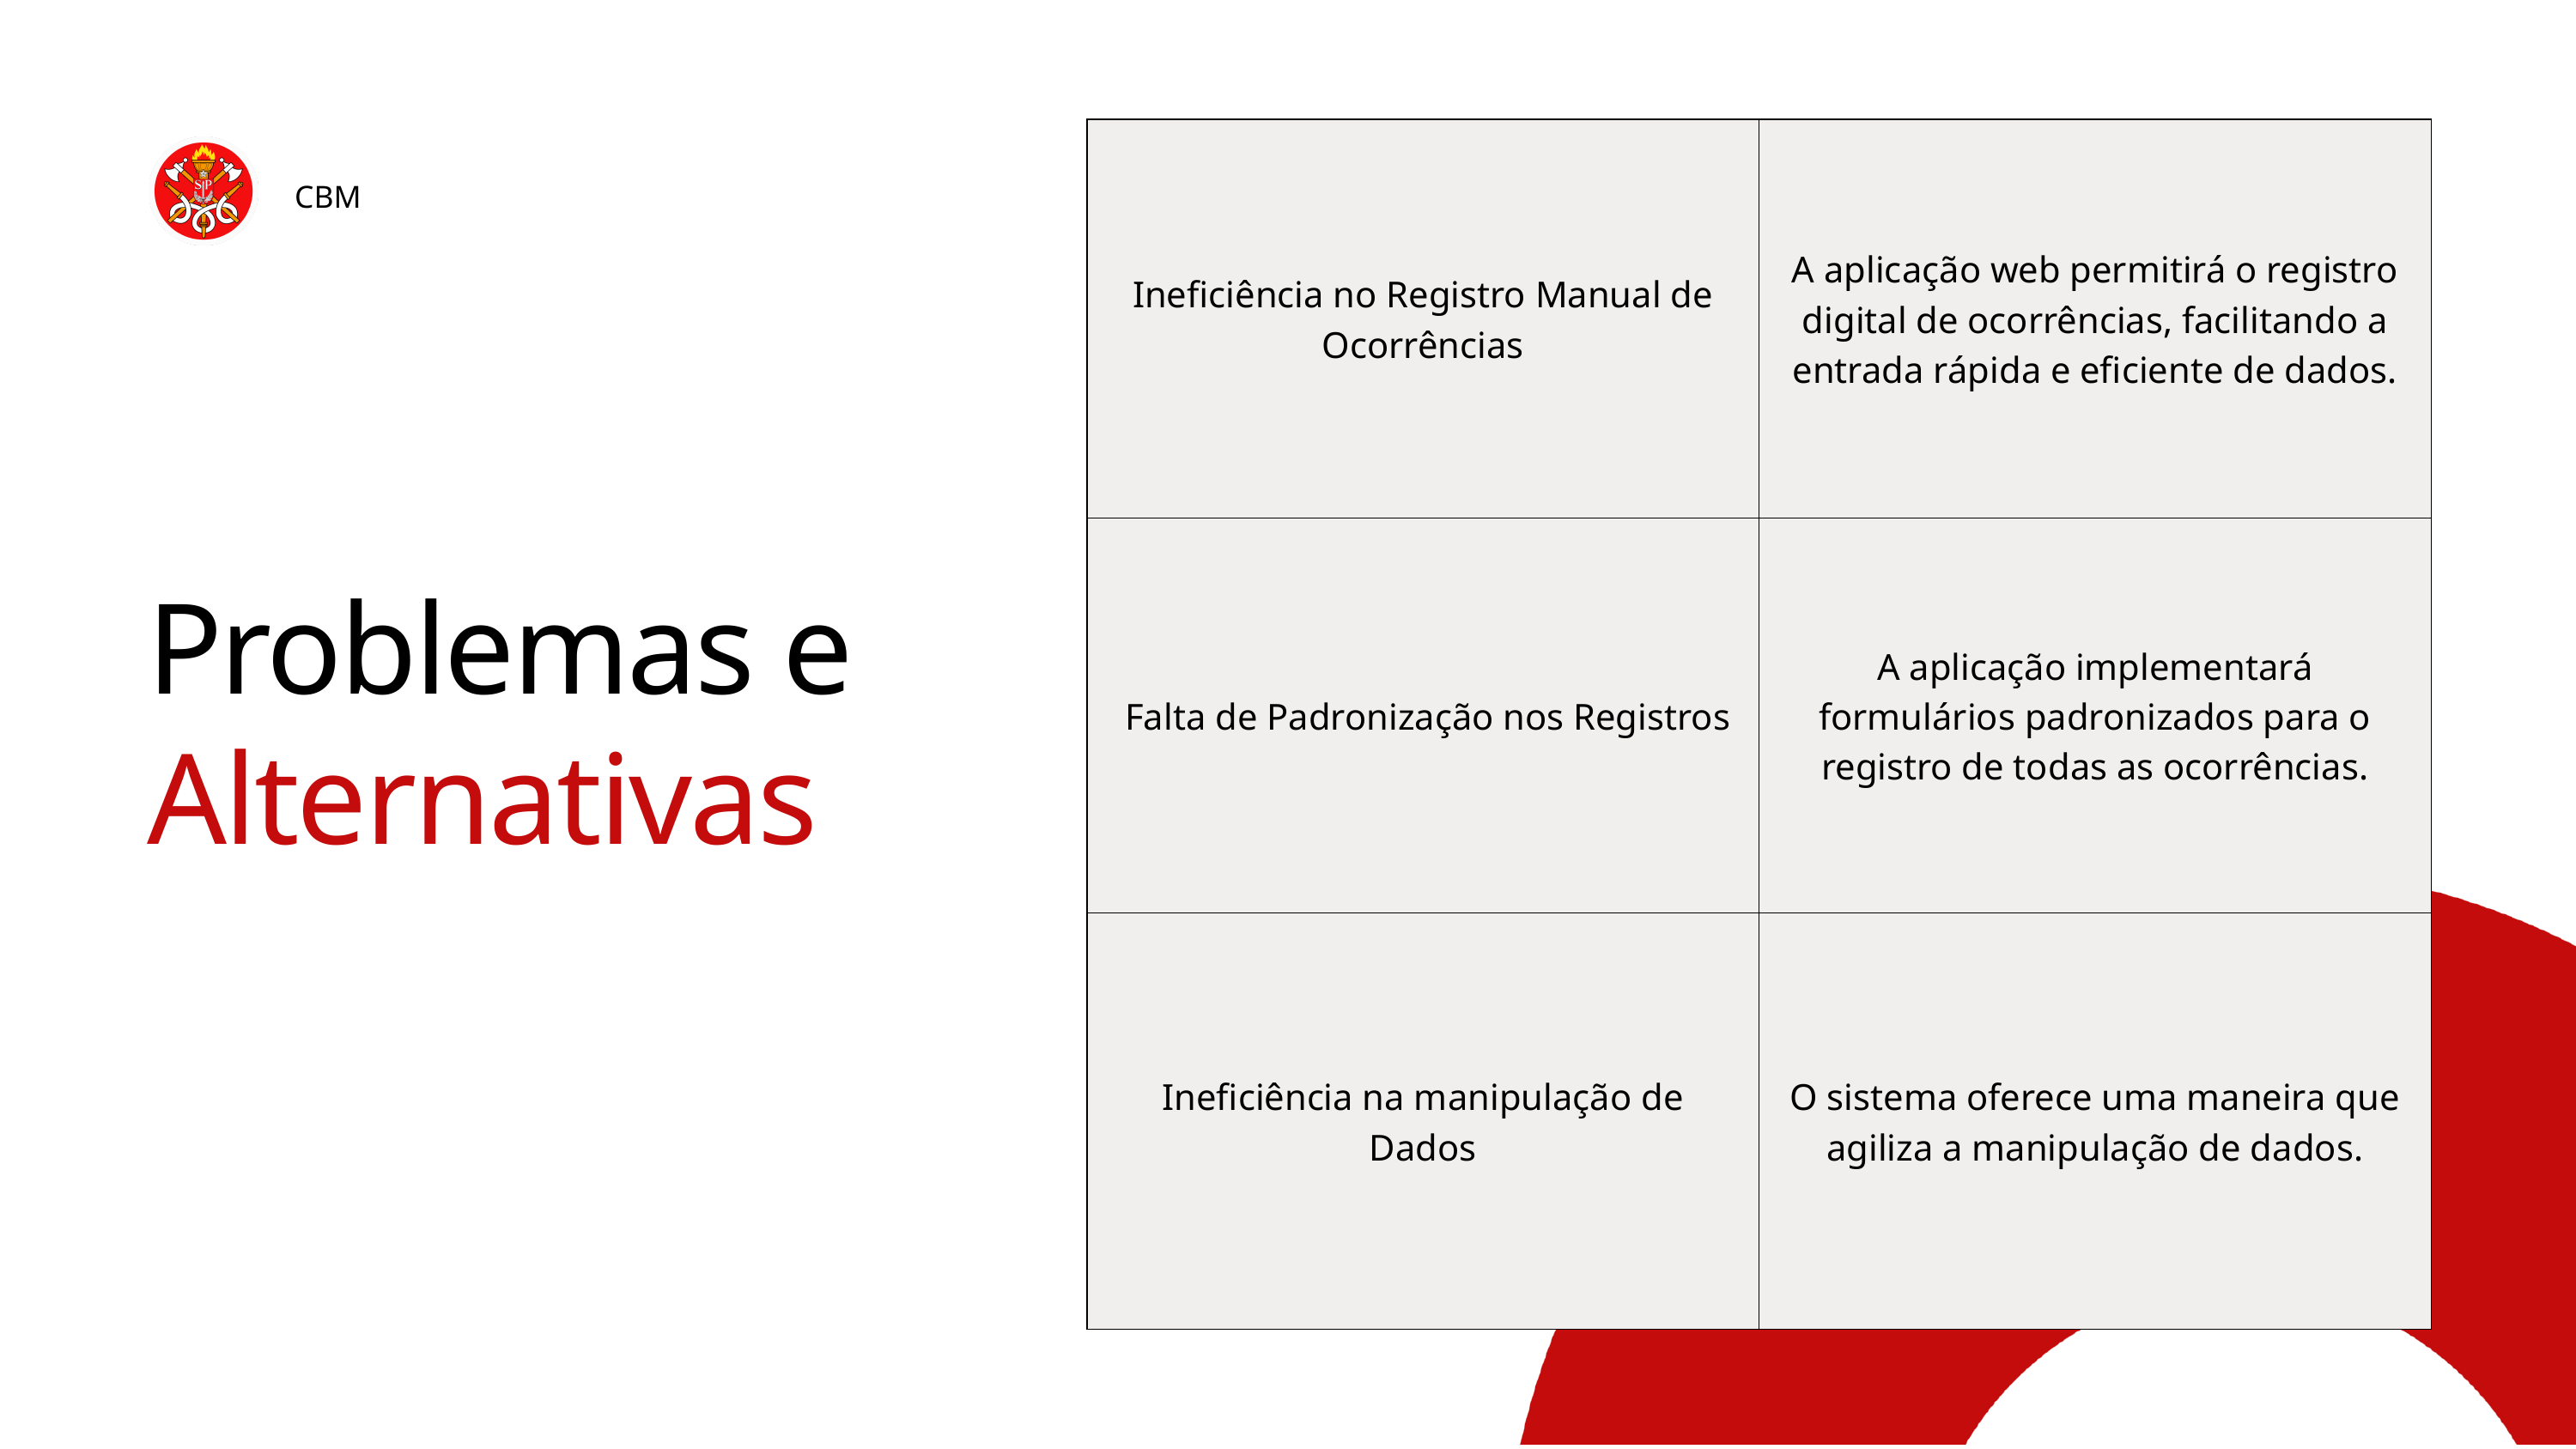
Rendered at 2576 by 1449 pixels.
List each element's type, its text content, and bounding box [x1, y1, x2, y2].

text_box CBM [295, 172, 617, 215]
text_box Problemas e Alternativas [147, 568, 866, 870]
table_cell A aplicação implementará formulários padronizados para o registro de todas as ocorrências. [1759, 518, 2431, 912]
table_header A aplicação web permitirá o registro digital de ocorrências, facilitando a entrada rápida e eficiente de dados. [1759, 120, 2431, 518]
text_box [149, 136, 258, 246]
table_cell Ineficiência na manipulação de Dados [1088, 913, 1759, 1329]
text_box [1503, 865, 2576, 1445]
table_cell O sistema oferece uma maneira que agiliza a manipulação de dados. [1759, 913, 2431, 1329]
table_cell Falta de Padronização nos Registros [1088, 518, 1759, 912]
table_header Ineficiência no Registro Manual de Ocorrências [1088, 120, 1759, 518]
